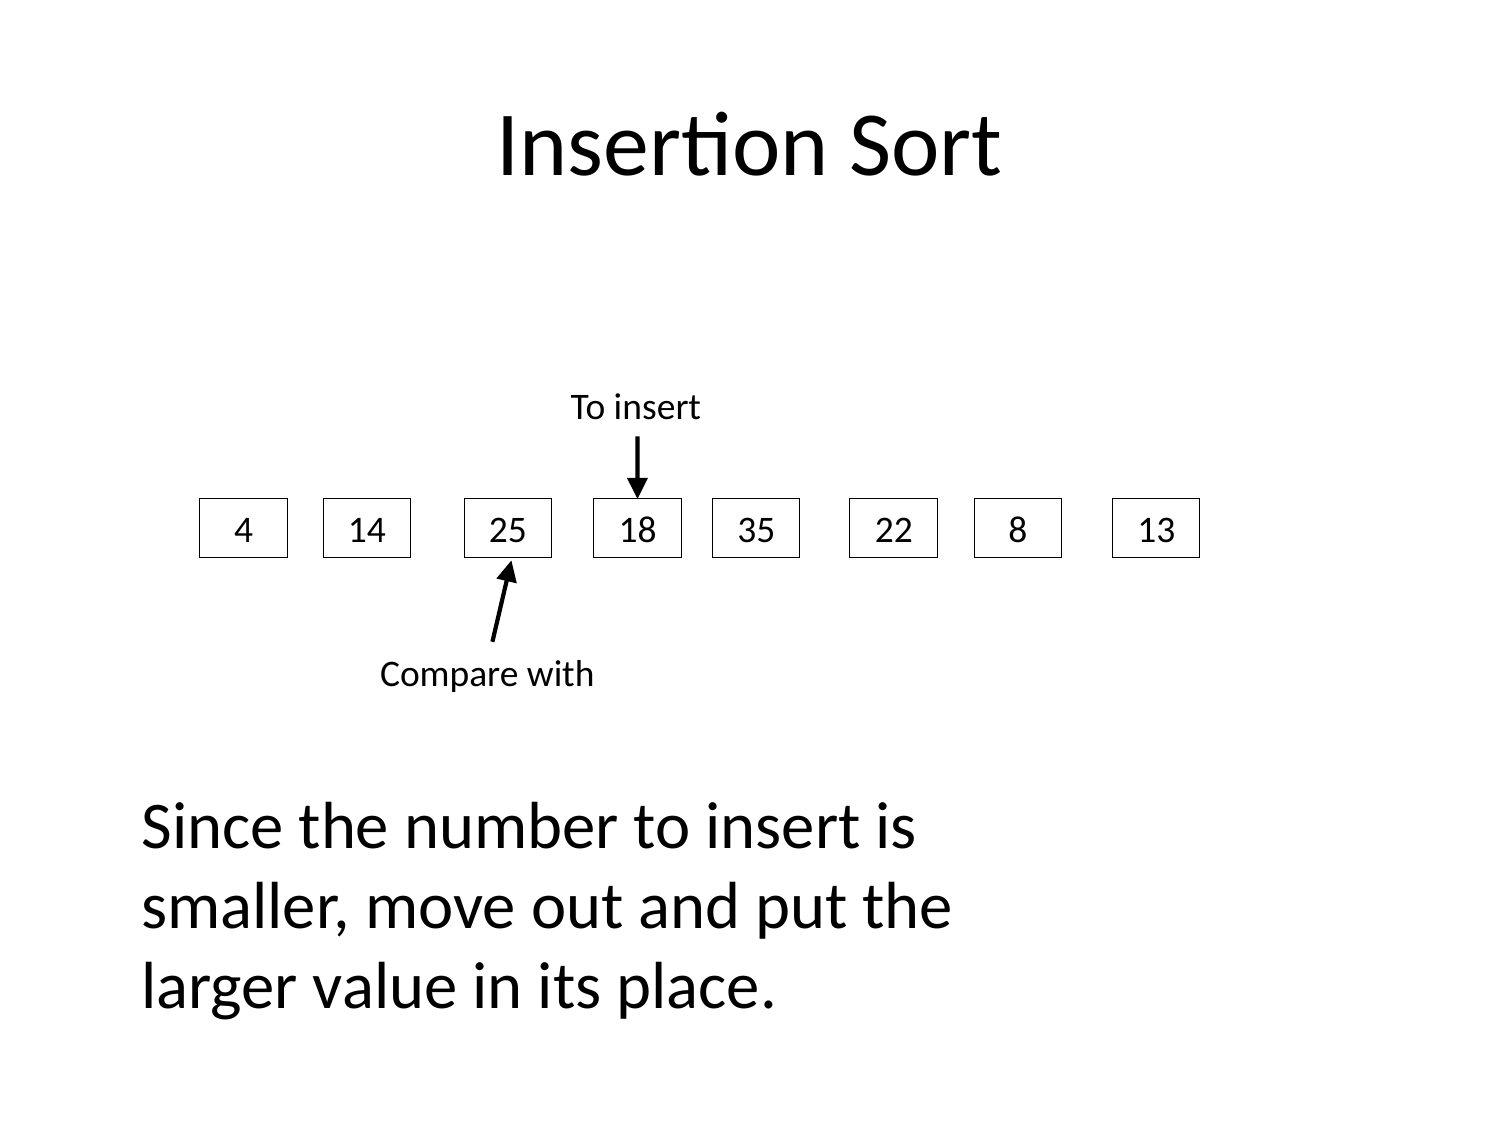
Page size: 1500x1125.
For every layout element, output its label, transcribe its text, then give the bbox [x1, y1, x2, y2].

text_box 4 [199, 498, 288, 558]
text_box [555, 374, 720, 559]
text_box Compare with [365, 641, 620, 702]
text_box Since the number to insert is smaller, move out and put the larger value in its place. [126, 774, 1113, 1030]
text_box 25 [464, 498, 550, 558]
text_box 22 [849, 498, 938, 558]
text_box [492, 560, 512, 643]
text_box 14 [323, 498, 411, 558]
text_box 35 [724, 498, 800, 558]
text_box 8 [974, 498, 1062, 558]
text_box 13 [1112, 498, 1200, 558]
title Insertion Sort [75, 45, 1425, 233]
